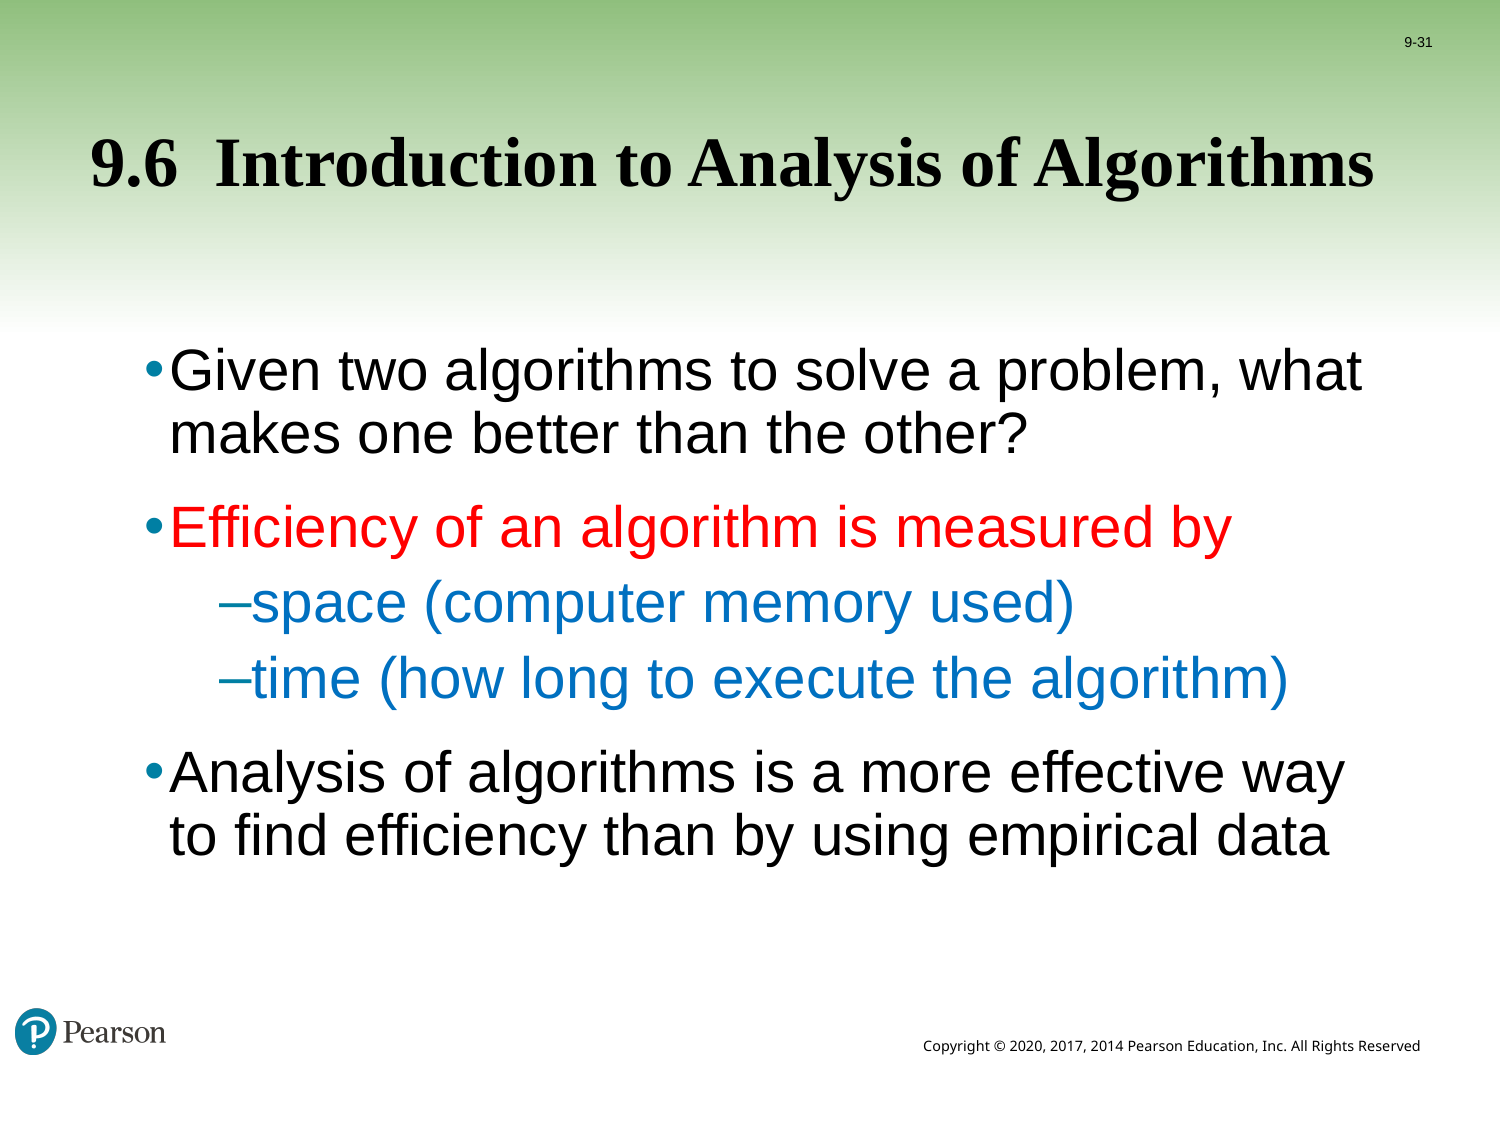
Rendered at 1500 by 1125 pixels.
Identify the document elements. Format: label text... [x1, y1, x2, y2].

picture [23, 1017, 49, 1042]
picture [41, 1008, 166, 1055]
list Given two algorithms to solve a problem, what makes one better than the other? Efficiency of an algorithm is measured by space (computer memory used) time (how long to execute the algorithm) Analysis of algorithms is a more effective way to find efficiency than by using empirical data [112, 324, 1425, 1000]
slide_number 9-31 [1389, 18, 1480, 49]
title 9.6 Introduction to Analysis of Algorithms [75, 35, 1425, 216]
picture [15, 1008, 30, 1024]
picture [15, 1041, 26, 1055]
